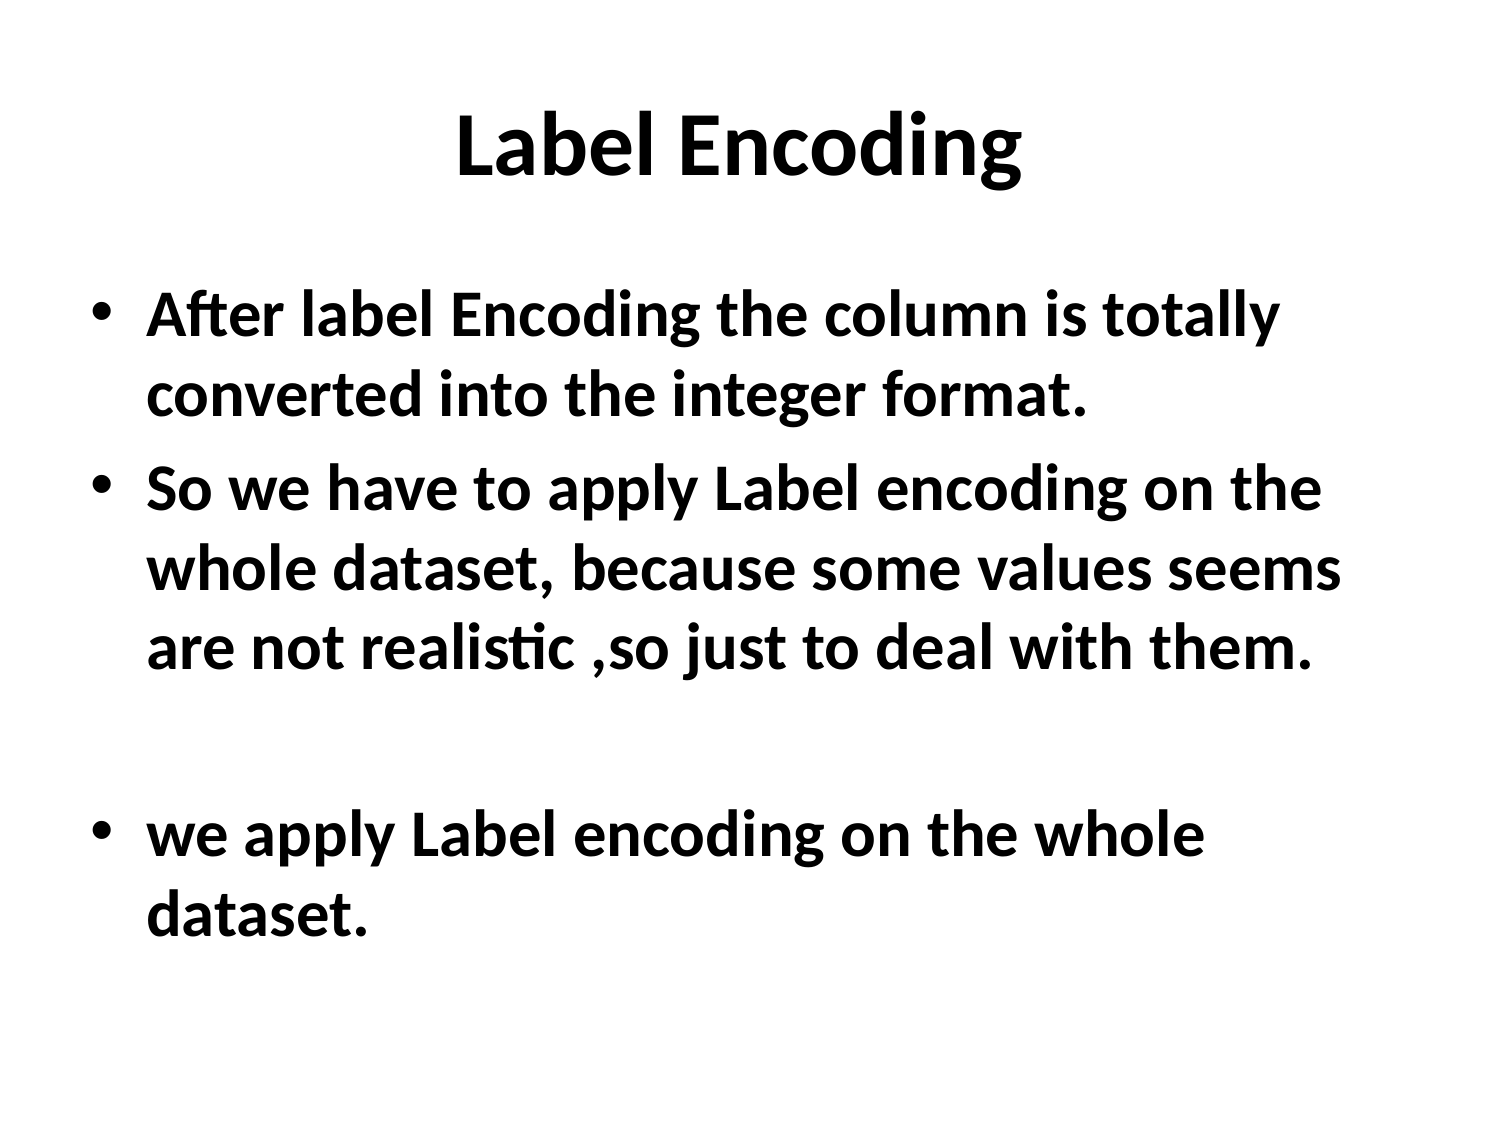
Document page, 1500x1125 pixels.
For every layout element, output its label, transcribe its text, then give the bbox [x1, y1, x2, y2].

title Label Encoding [75, 45, 1425, 233]
list After label Encoding the column is totally converted into the integer format. So we have to apply Label encoding on the whole dataset, because some values seems are not realistic ,so just to deal with them. we apply Label encoding on the whole dataset. [75, 262, 1425, 1005]
